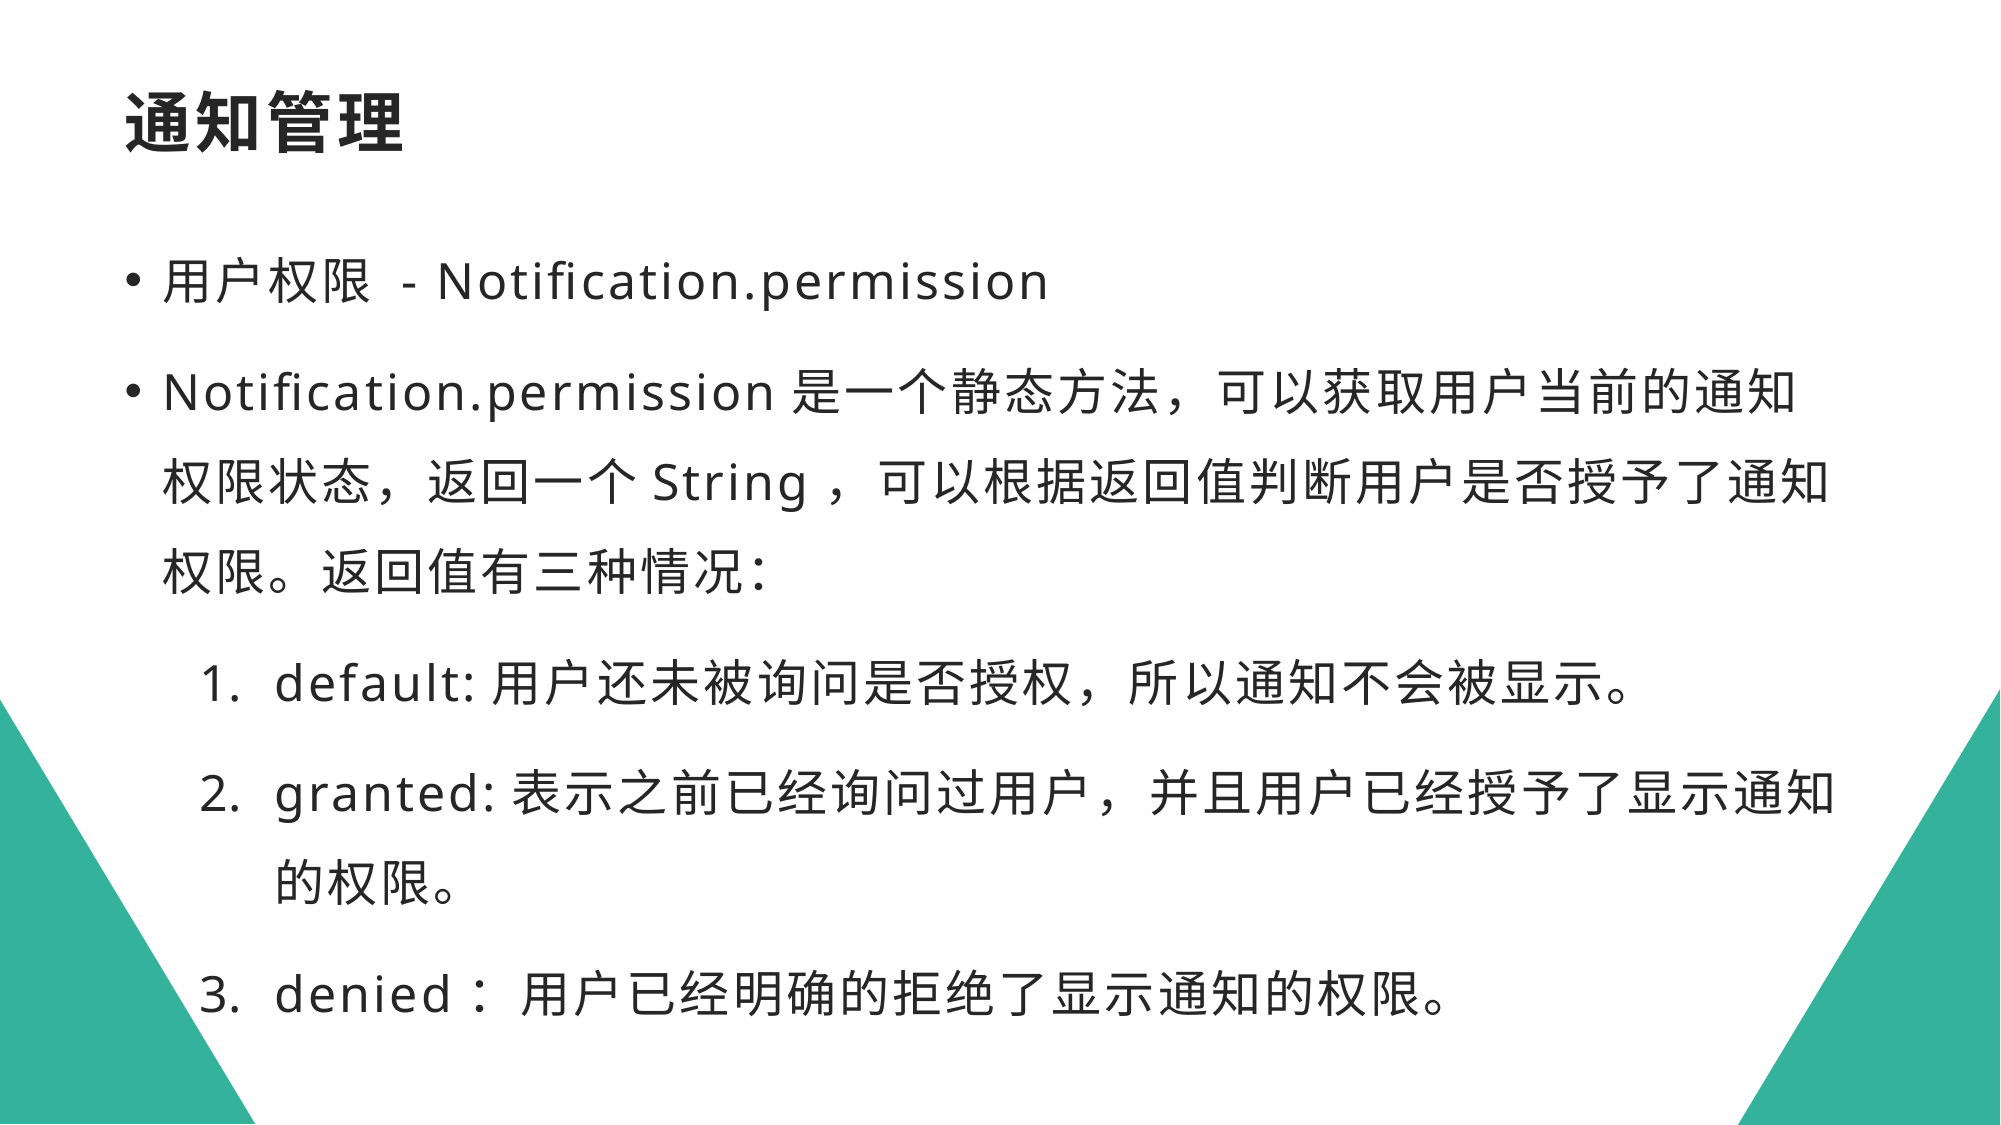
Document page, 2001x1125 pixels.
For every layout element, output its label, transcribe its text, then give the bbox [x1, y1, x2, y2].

title 通知管理 [109, 72, 1891, 146]
list 用户权限 - Notification.permission Notification.permission是一个静态方法，可以获取用户当前的通知权限状态，返回一个String，可以根据返回值判断用户是否授予了通知权限。返回值有三种情况： default:用户还未被询问是否授权，所以通知不会被显示。 granted:表示之前已经询问过用户，并且用户已经授予了显示通知的权限。 denied：用户已经明确的拒绝了显示通知的权限。 [109, 211, 1869, 1041]
